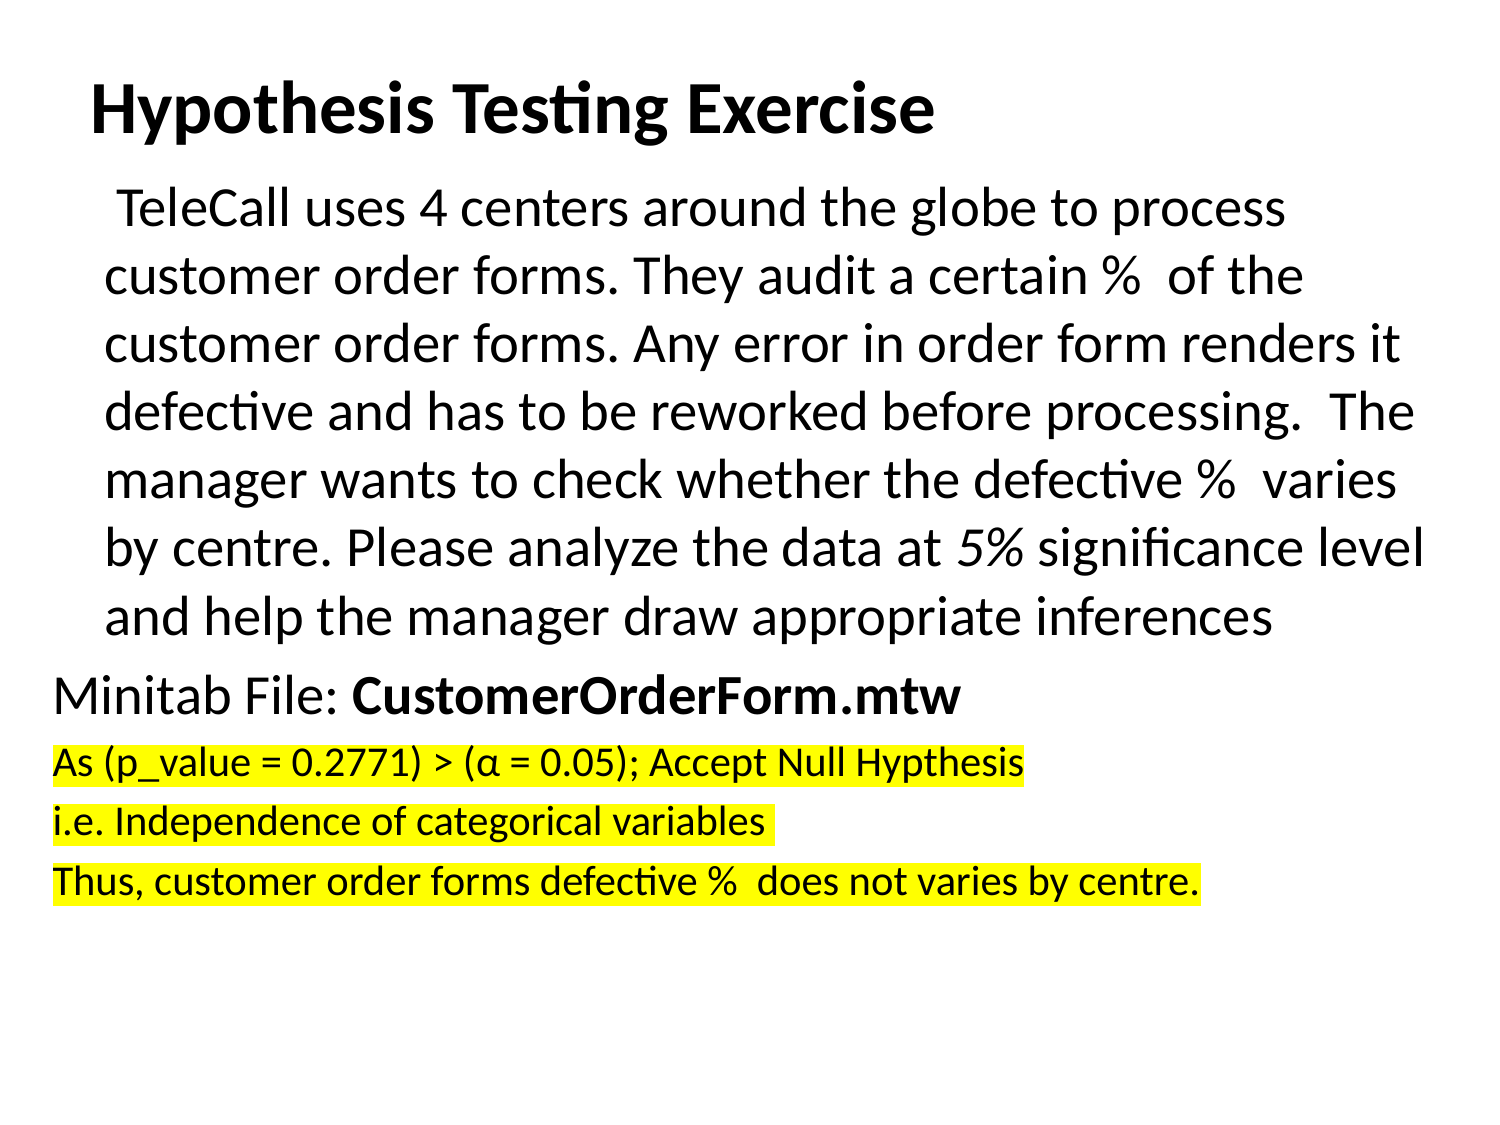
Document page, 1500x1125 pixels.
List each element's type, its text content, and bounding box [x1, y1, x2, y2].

list TeleCall uses 4 centers around the globe to process customer order forms. They audit a certain % of the customer order forms. Any error in order form renders it defective and has to be reworked before processing. The manager wants to check whether the defective % varies by centre. Please analyze the data at 5% significance level and help the manager draw appropriate inferences Minitab File: CustomerOrderForm.mtw As (p_value = 0.2771) > (α = 0.05); Accept Null Hypthesis i.e. Independence of categorical variables Thus, customer order forms defective % does not varies by centre. [37, 162, 1475, 1075]
title Hypothesis Testing Exercise [75, 45, 1425, 162]
